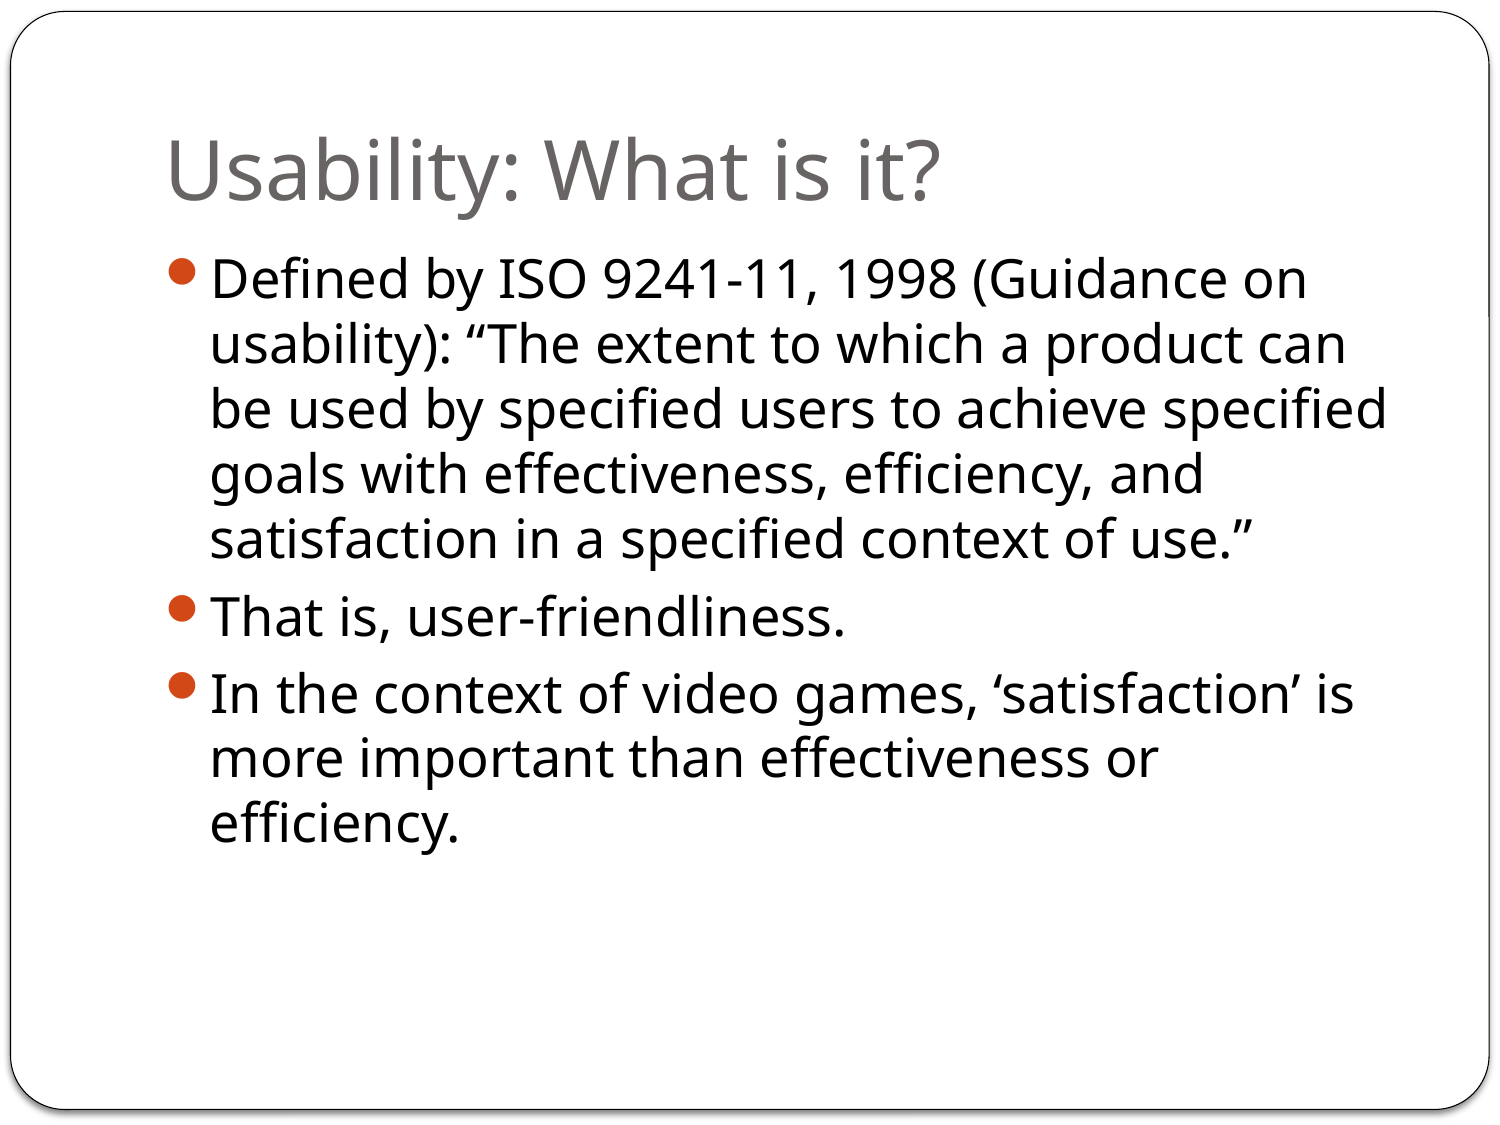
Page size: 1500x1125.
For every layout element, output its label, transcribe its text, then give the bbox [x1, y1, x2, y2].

list Defined by ISO 9241-11, 1998 (Guidance on usability): “The extent to which a product can be used by specified users to achieve specified goals with effectiveness, efficiency, and satisfaction in a specified context of use.” That is, user-friendliness. In the context of video games, ‘satisfaction’ is more important than effectiveness or efficiency. [150, 237, 1425, 988]
title Usability: What is it? [150, 45, 1425, 233]
